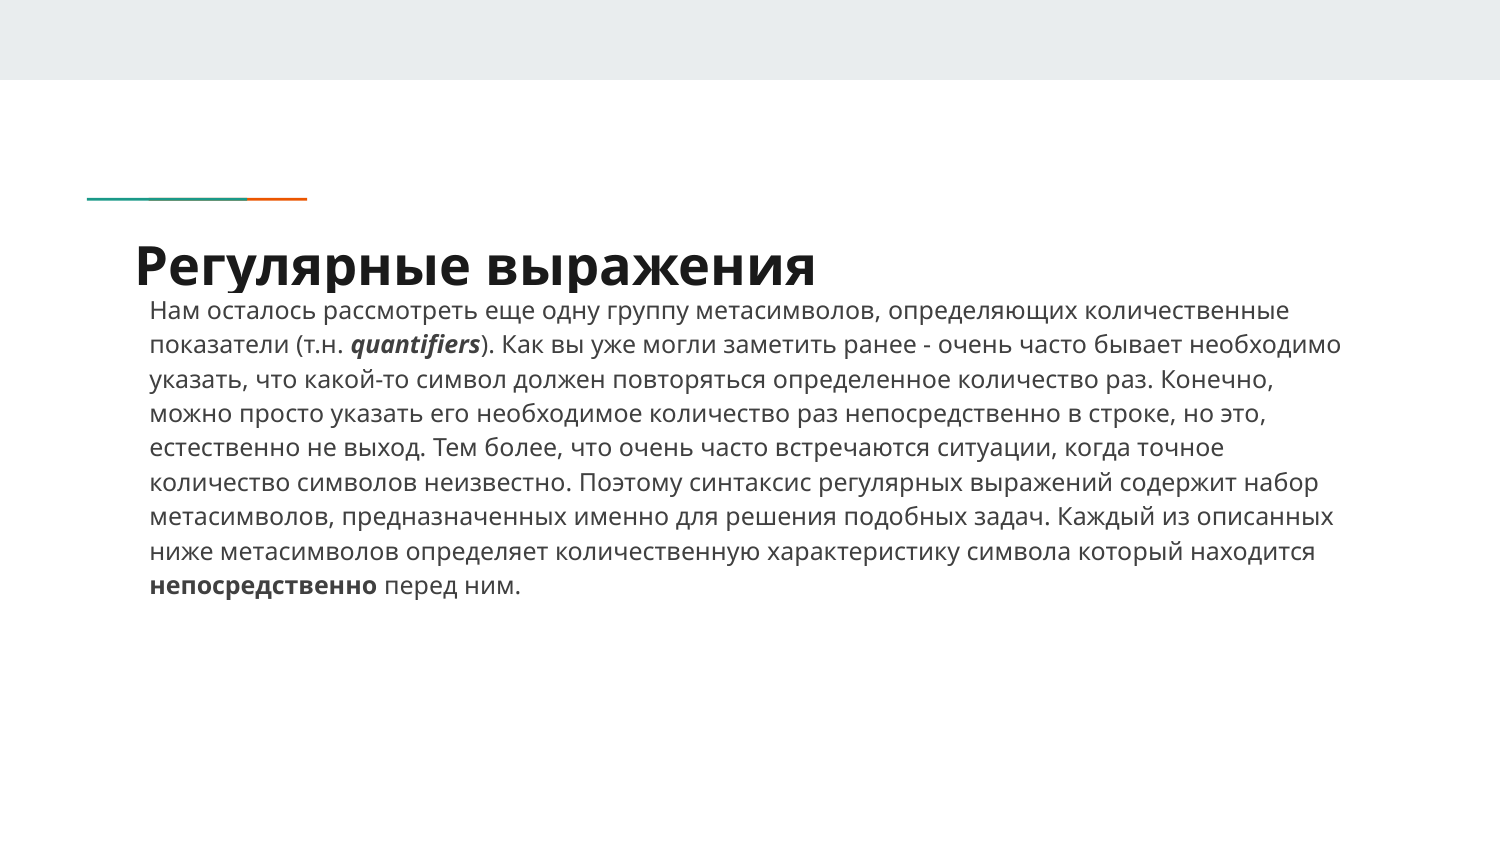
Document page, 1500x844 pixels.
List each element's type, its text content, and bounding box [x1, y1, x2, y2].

list Нам осталось рассмотреть еще одну группу метасимволов, определяющих количественные показатели (т.н. quantifiers). Как вы уже могли заметить ранее - очень часто бывает необходимо указать, что какой-то символ должен повторяться определенное количество раз. Конечно, можно просто указать его необходимое количество раз непосредственно в строке, но это, естественно не выход. Тем более, что очень часто встречаются ситуации, когда точное количество символов неизвестно. Поэтому синтаксис регулярных выражений содержит набор метасимволов, предназначенных именно для решения подобных задач. Каждый из описанных ниже метасимволов определяет количественную характеристику символа который находится непосредственно перед ним. [134, 274, 1366, 729]
title Регулярные выражения [119, 216, 1381, 305]
